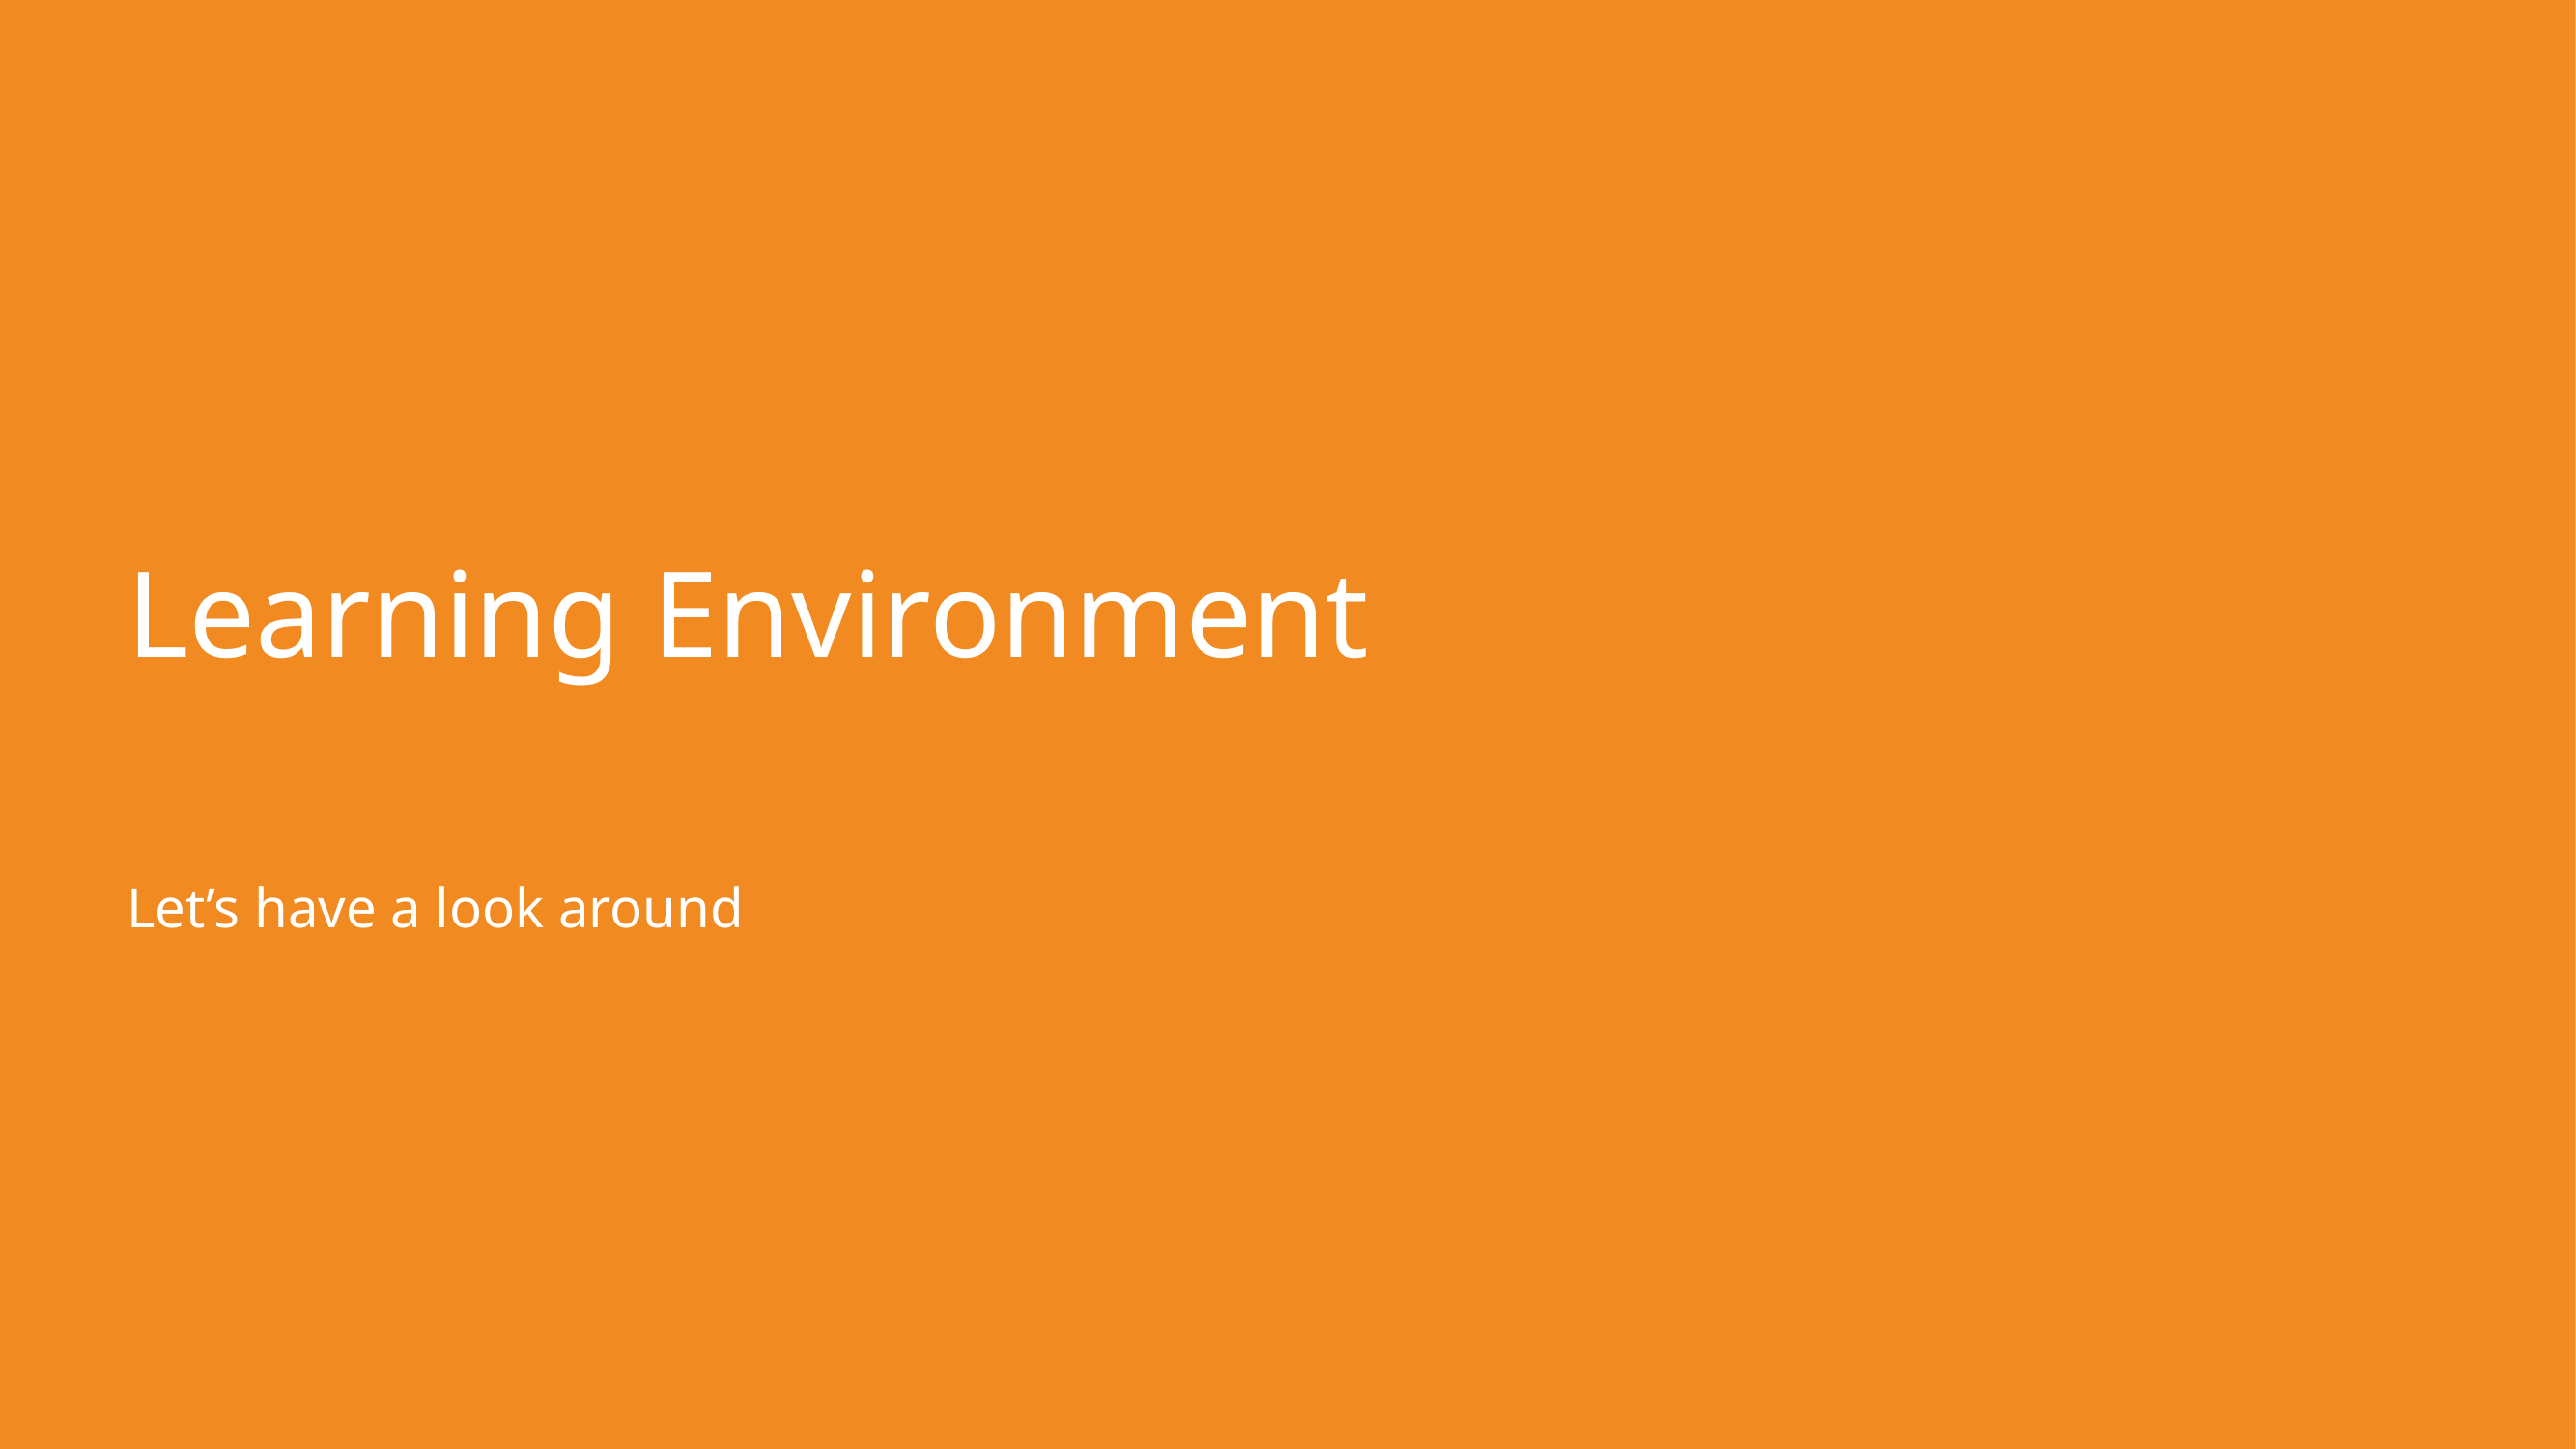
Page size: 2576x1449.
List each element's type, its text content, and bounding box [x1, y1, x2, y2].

title Learning Environment [107, 512, 1847, 725]
subtitle Let’s have a look around [107, 862, 1847, 959]
